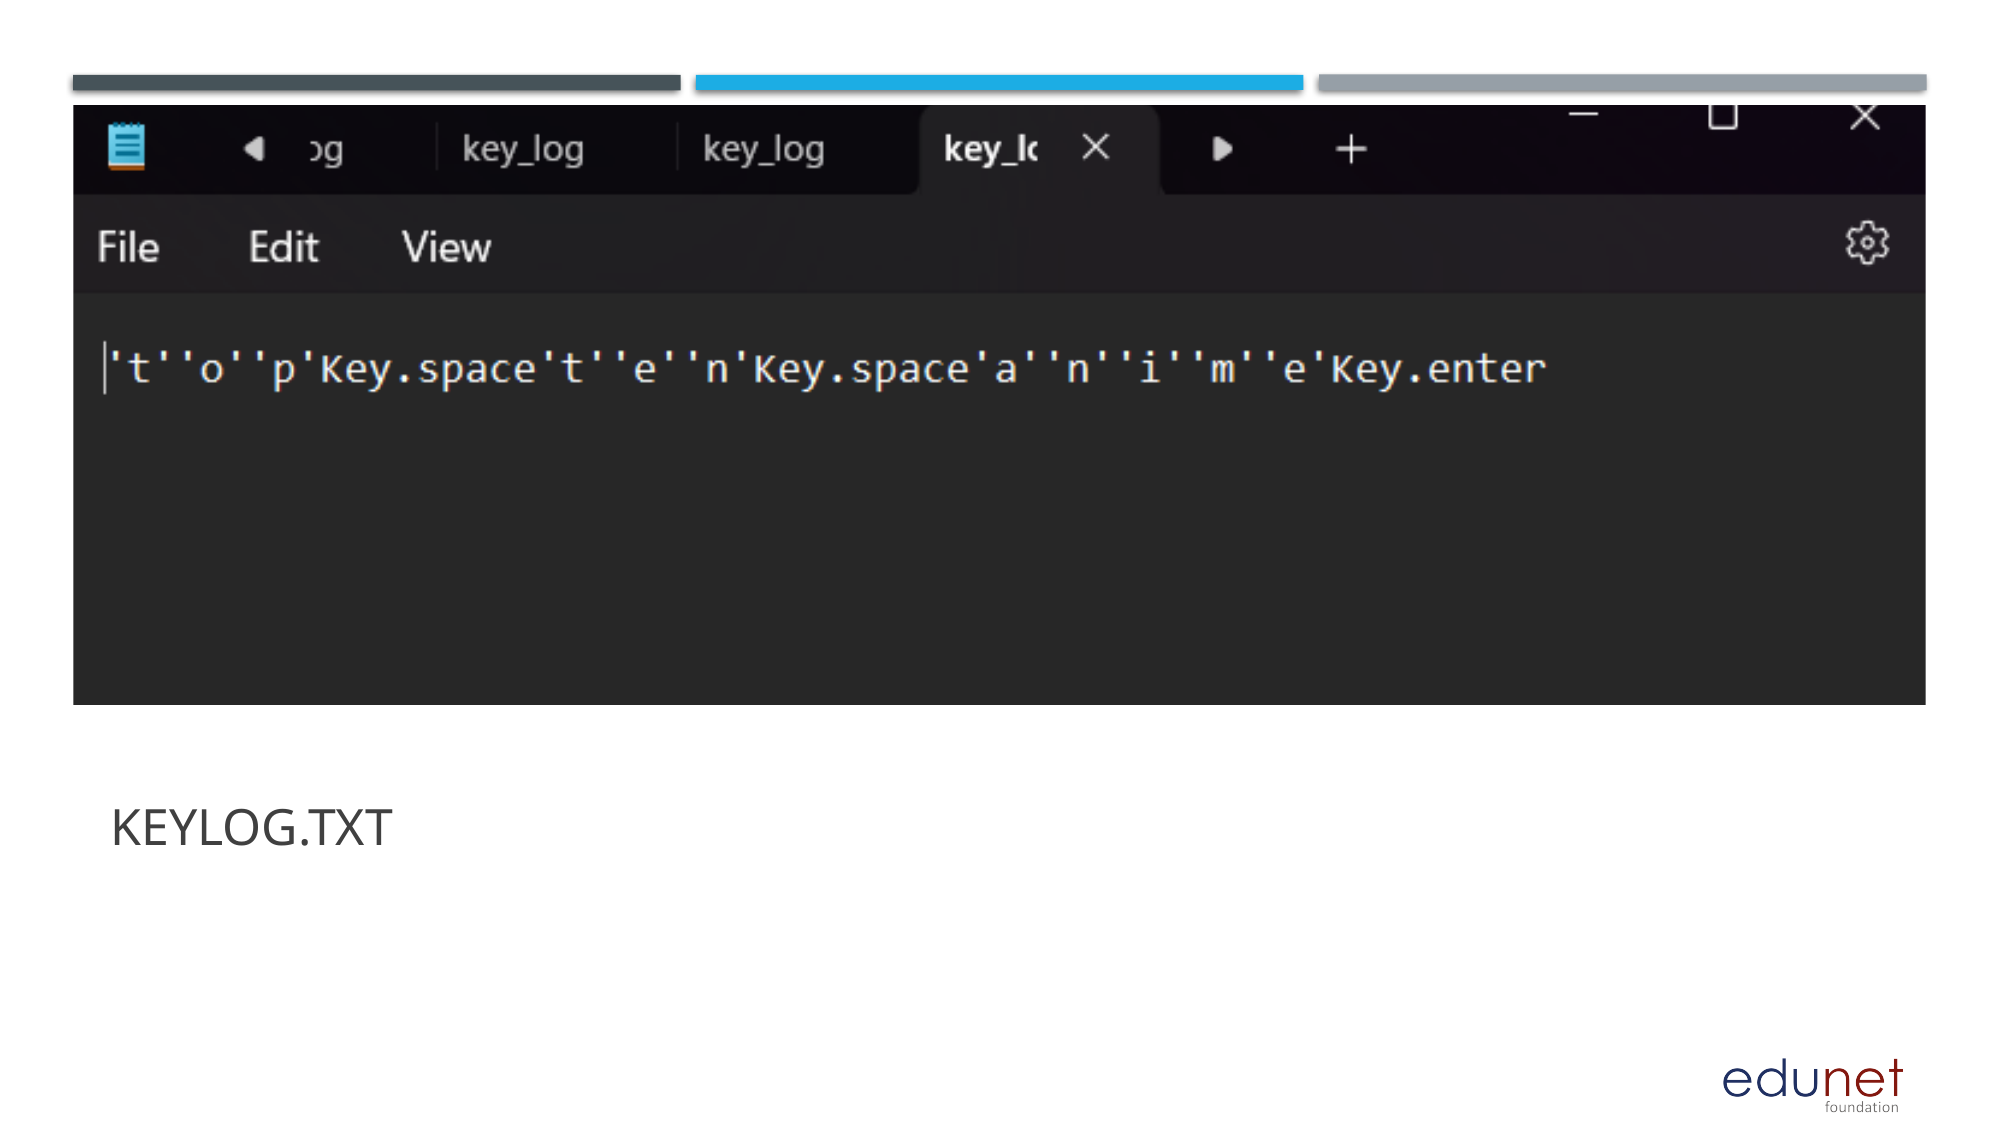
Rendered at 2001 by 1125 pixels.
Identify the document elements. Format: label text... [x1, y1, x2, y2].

picture [72, 104, 1927, 705]
title Keylog.txt [95, 769, 1905, 863]
picture [1719, 1056, 1905, 1116]
